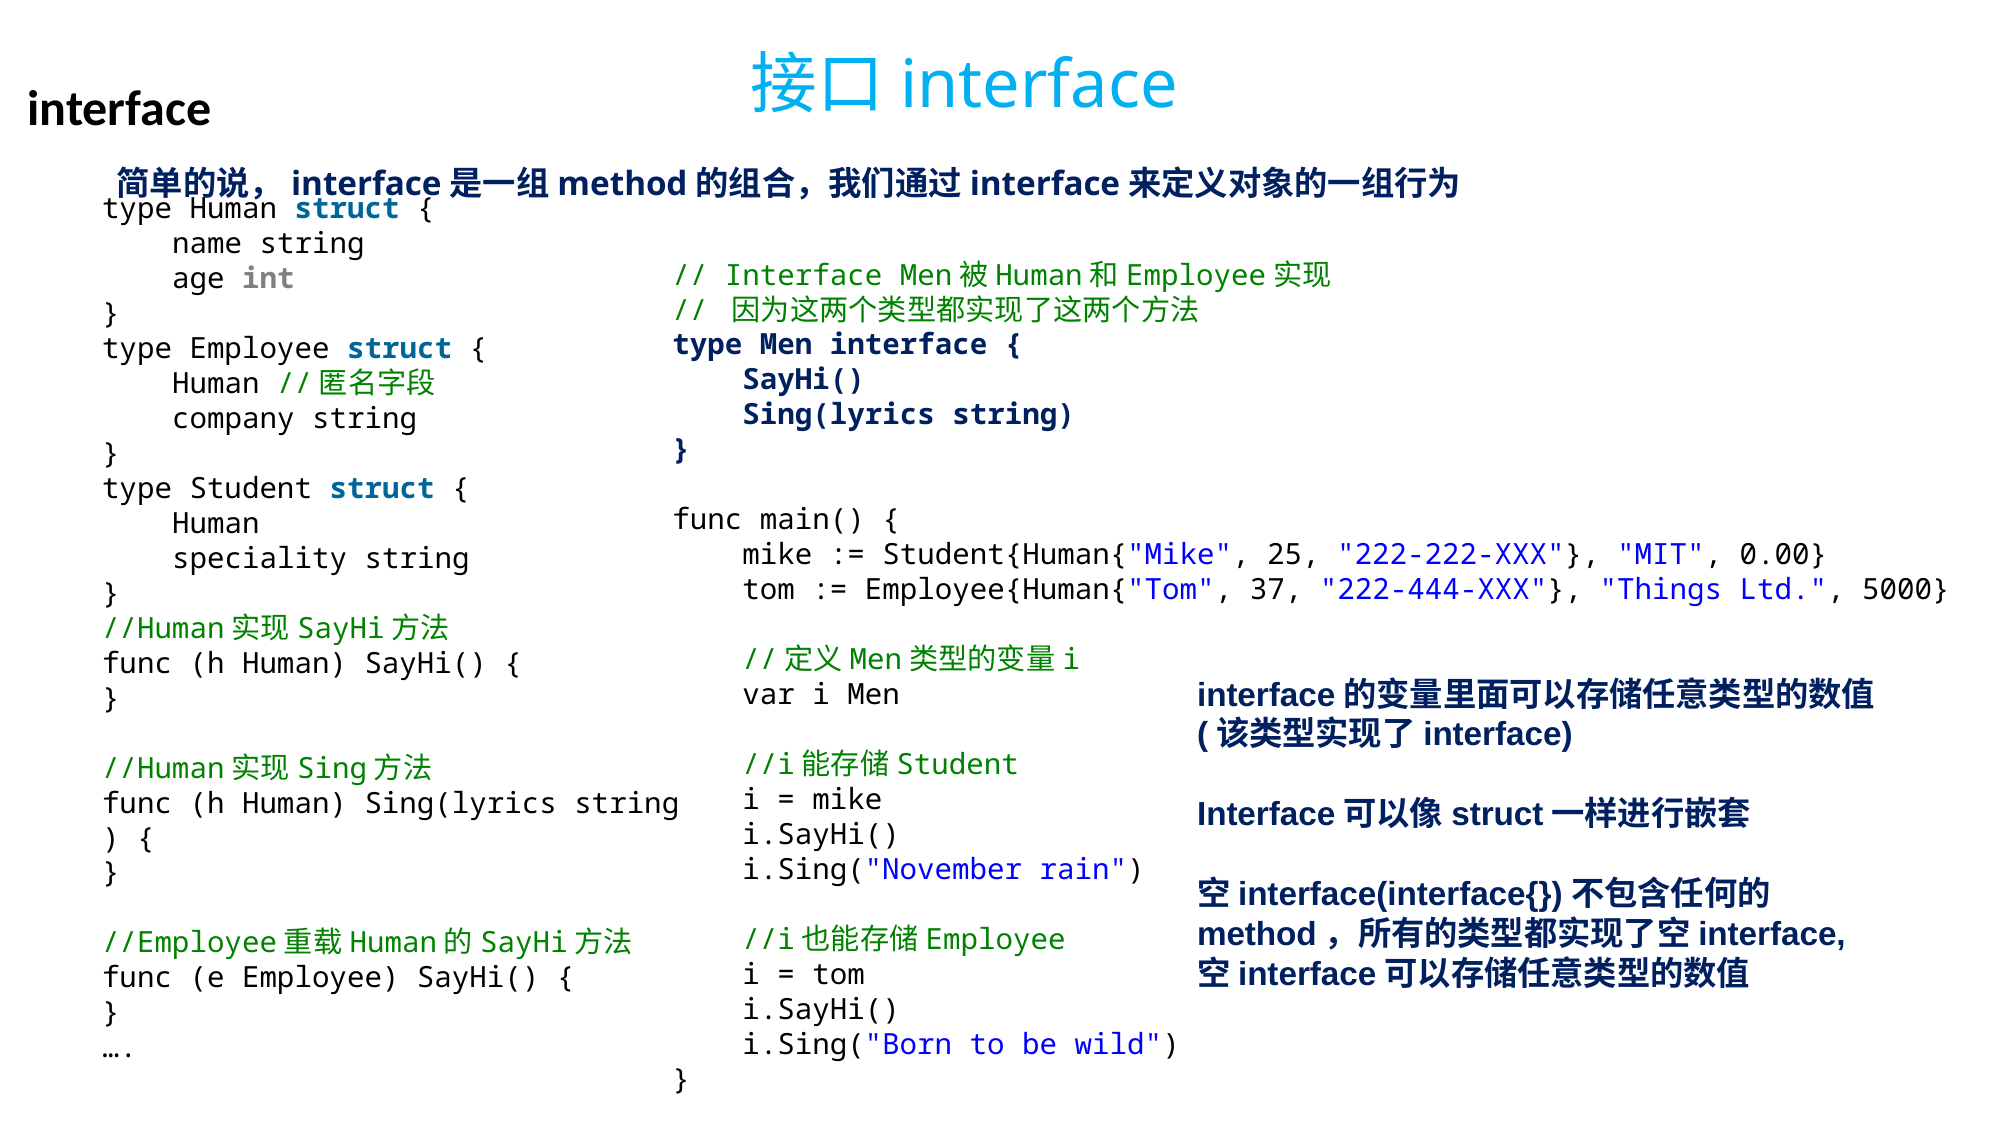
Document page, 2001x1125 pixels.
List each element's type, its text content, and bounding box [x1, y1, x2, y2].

text_box type Human struct { name string age int } type Employee struct { Human //匿名字段 company string } type Student struct { Human speciality string } //Human实现SayHi方法 func (h Human) SayHi() { } //Human实现Sing方法 func (h Human) Sing(lyrics string) { } //Employee重载Human的SayHi方法 func (e Employee) SayHi() { } …. [102, 189, 689, 1064]
text_box 接口interface [102, 21, 1827, 140]
text_box 简单的说，interface是一组method的组合，我们通过interface来定义对象的一组行为 [102, 155, 1771, 210]
text_box interface [12, 67, 278, 143]
text_box // Interface Men被Human和Employee实现 // 因为这两个类型都实现了这两个方法 type Men interface { SayHi() Sing(lyrics string) } func main() { mike := Student{Human{"Mike", 25, "222-222-XXX"}, "MIT", 0.00} tom := Employee{Human{"Tom", 37, "222-444-XXX"}, "Things Ltd.", 5000} //定义Men类型的变量i var i Men //i能存储Student i = mike i.SayHi() i.Sing("November rain") //i也能存储Employee i = tom i.SayHi() i.Sing("Born to be wild") } [672, 255, 1950, 1095]
